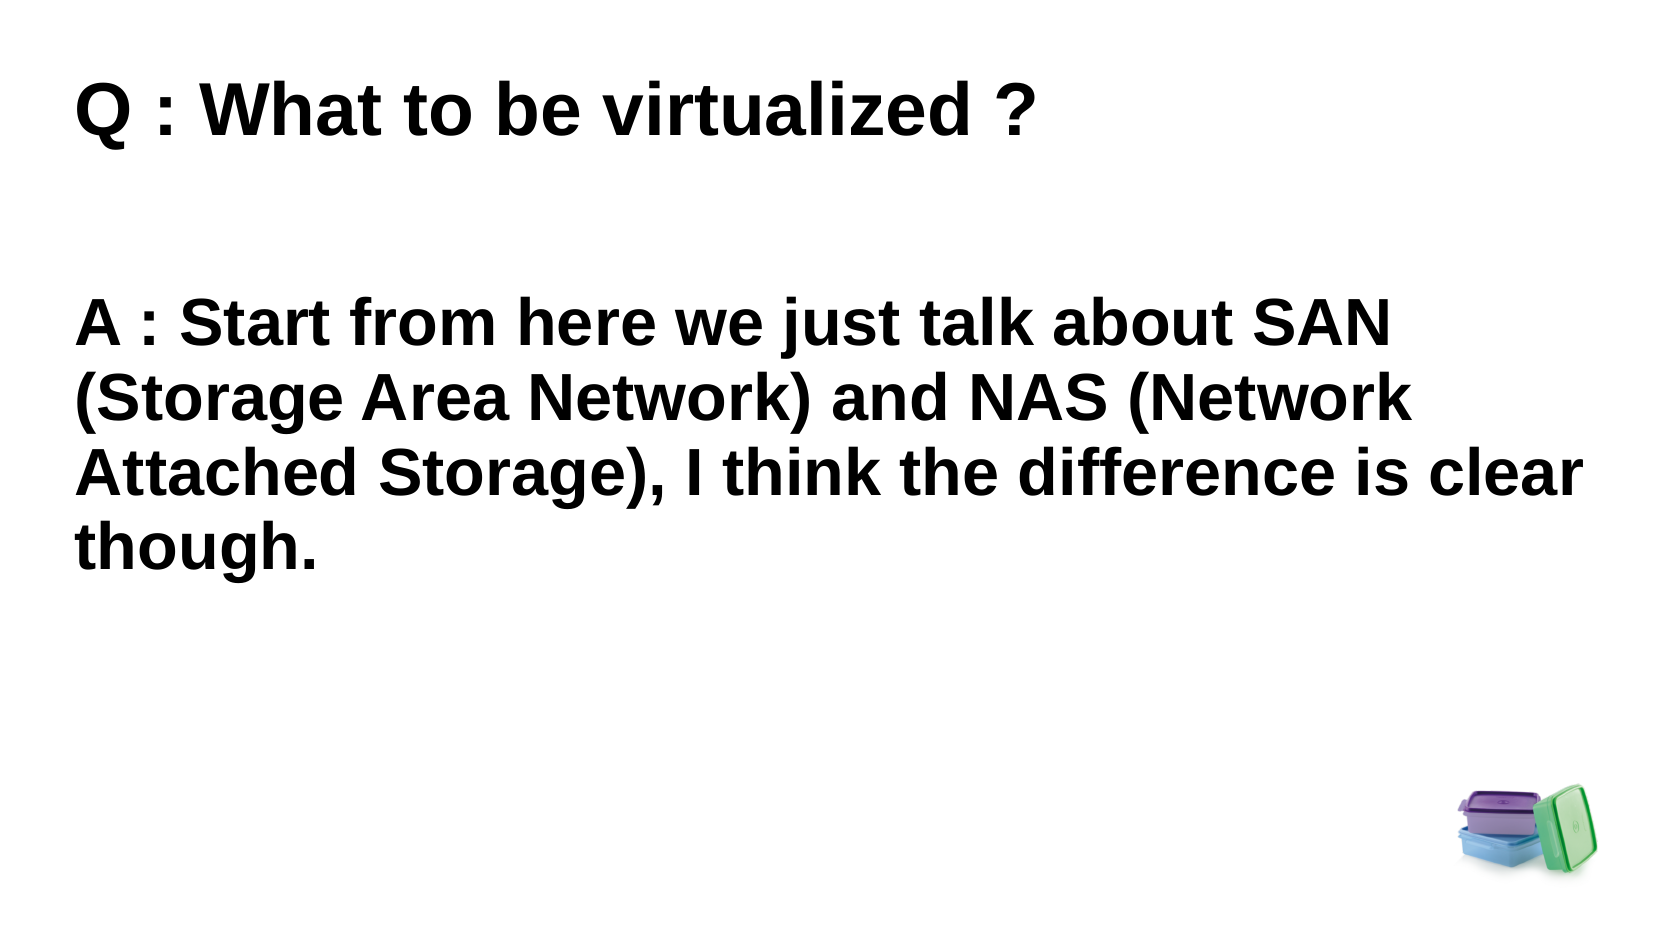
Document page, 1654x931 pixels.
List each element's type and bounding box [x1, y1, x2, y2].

text_box [60, 60, 1620, 590]
picture [1447, 780, 1605, 897]
